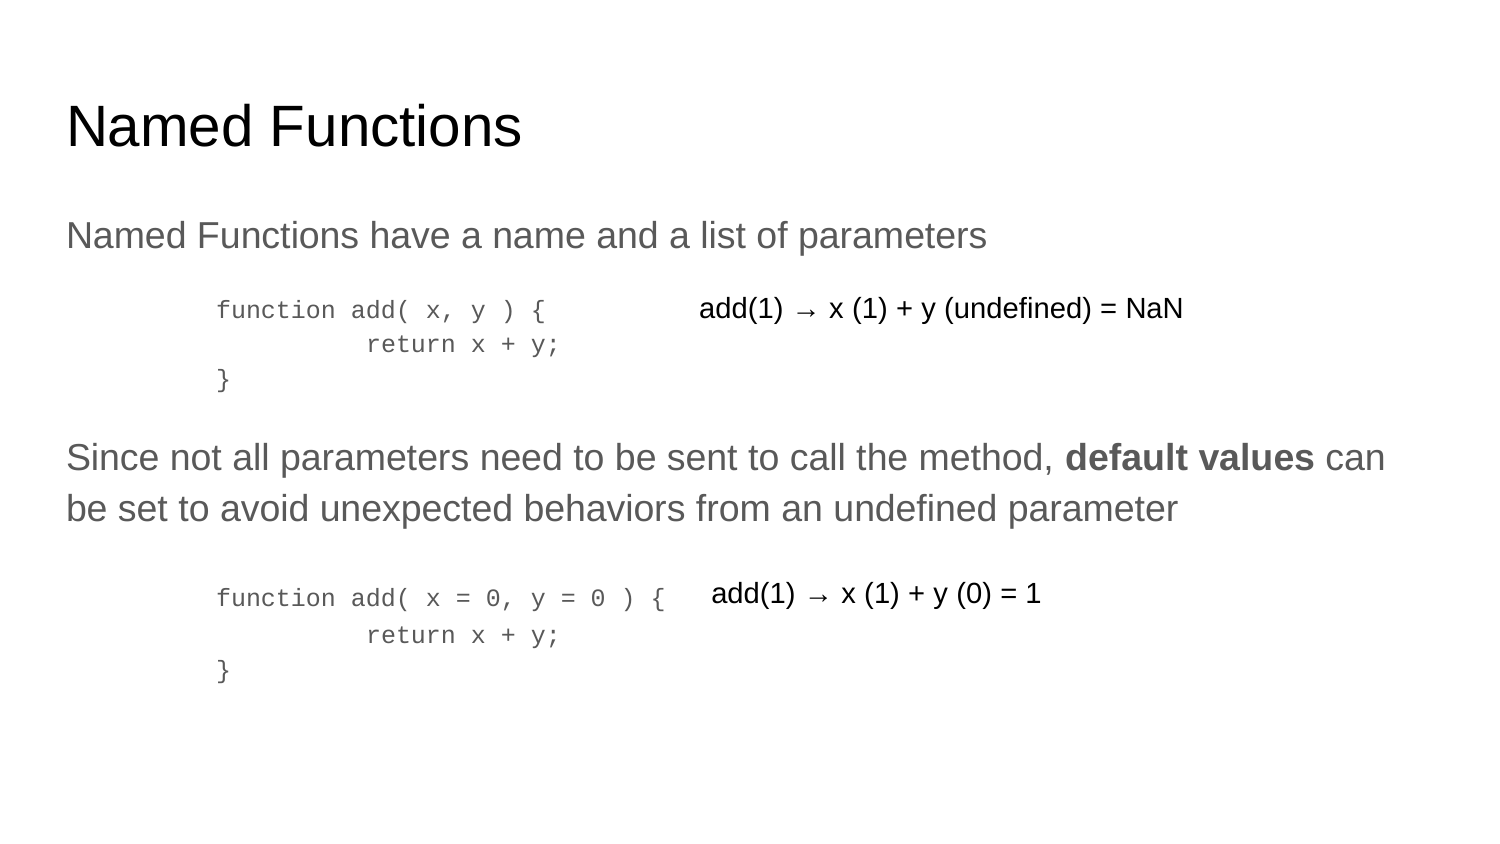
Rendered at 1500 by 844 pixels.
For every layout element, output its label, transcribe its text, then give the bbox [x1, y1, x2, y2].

title Named Functions [51, 72, 1449, 167]
text_box add(1) → x (1) + y (undefined) = NaN [684, 274, 1275, 379]
list Named Functions have a name and a list of parameters function add( x, y ) { return x + y; } Since not all parameters need to be sent to call the method, default values can be set to avoid unexpected behaviors from an undefined parameter function add( x = 0, y = 0 ) { return x + y; } [51, 189, 1449, 750]
text_box add(1) → x (1) + y (0) = 1 [696, 559, 1164, 664]
